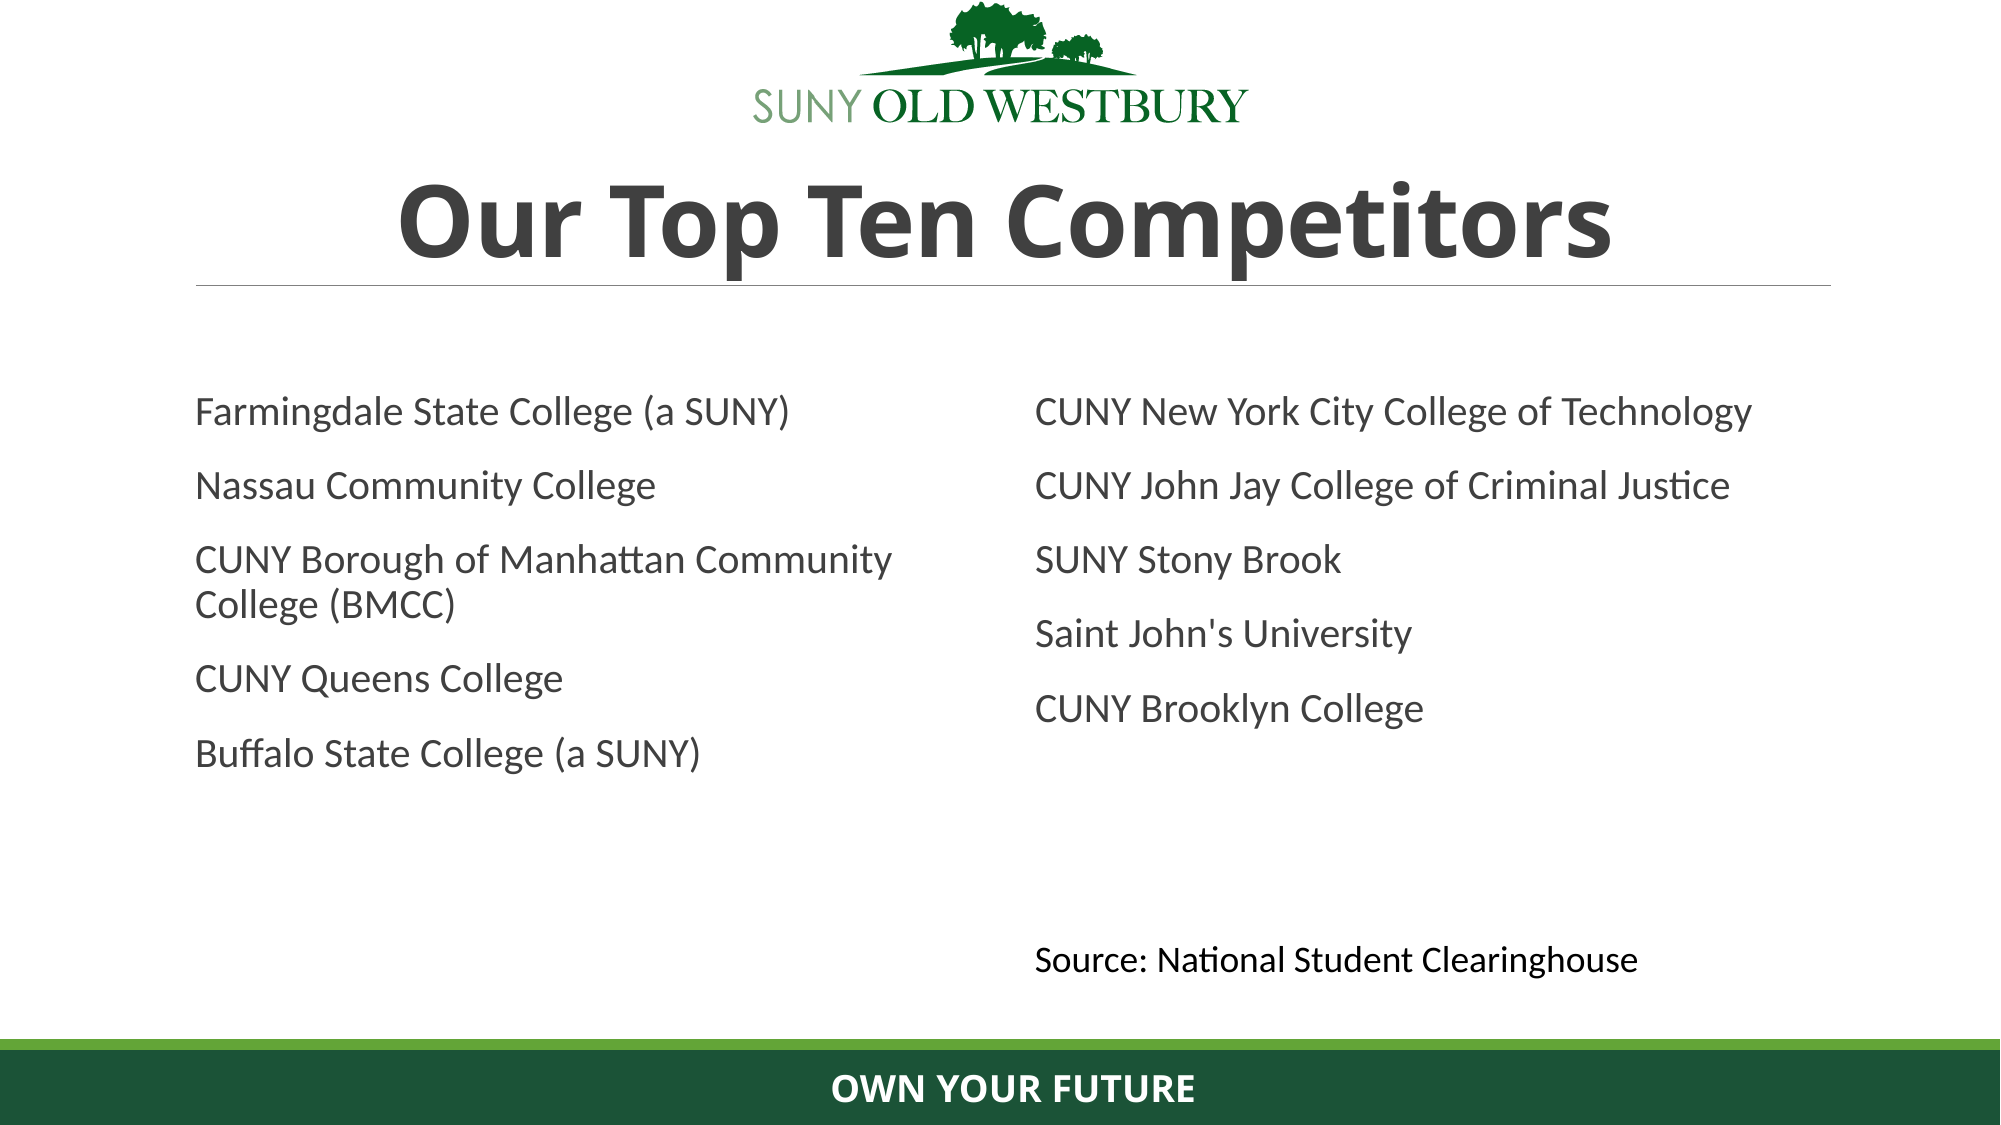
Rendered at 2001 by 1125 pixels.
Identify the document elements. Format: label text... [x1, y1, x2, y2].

picture [741, 0, 1259, 47]
list Farmingdale State College (a SUNY) Nassau Community College CUNY Borough of Manhattan Community College (BMCC) CUNY Queens College Buffalo State College (a SUNY) [180, 302, 990, 963]
list CUNY New York City College of Technology CUNY John Jay College of Criminal Justice SUNY Stony Brook Saint John's University CUNY Brooklyn College [1020, 302, 1830, 963]
title Our Top Ten Competitors [180, 47, 1830, 285]
text_box Source: National Student Clearinghouse [1020, 927, 1763, 988]
